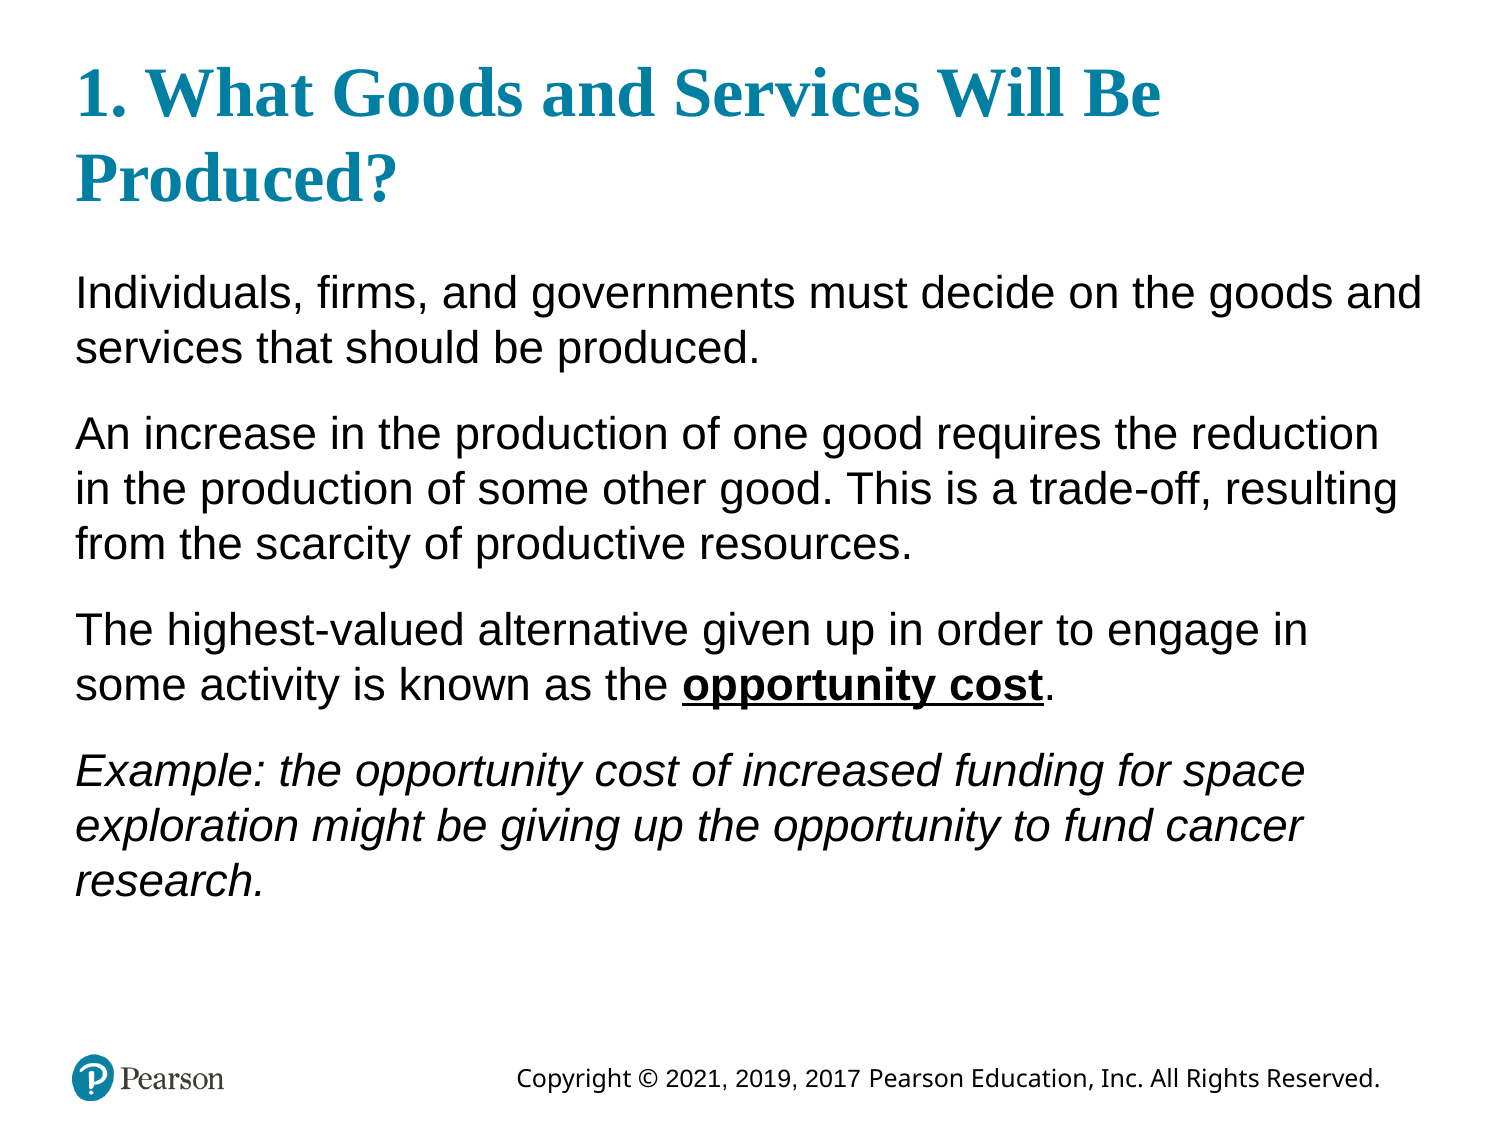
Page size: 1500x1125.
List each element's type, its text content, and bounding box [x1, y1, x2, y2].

list Individuals, firms, and governments must decide on the goods and services that should be produced. An increase in the production of one good requires the reduction in the production of some other good. This is a trade-off, resulting from the scarcity of productive resources. The highest-valued alternative given up in order to engage in some activity is known as the opportunity cost. Example: the opportunity cost of increased funding for space exploration might be giving up the opportunity to fund cancer research. [75, 262, 1425, 1005]
picture [81, 1064, 107, 1089]
picture [72, 1054, 89, 1072]
title 1. What Goods and Services Will Be Produced? [75, 35, 1425, 216]
picture [72, 1087, 83, 1101]
picture [99, 1054, 224, 1101]
